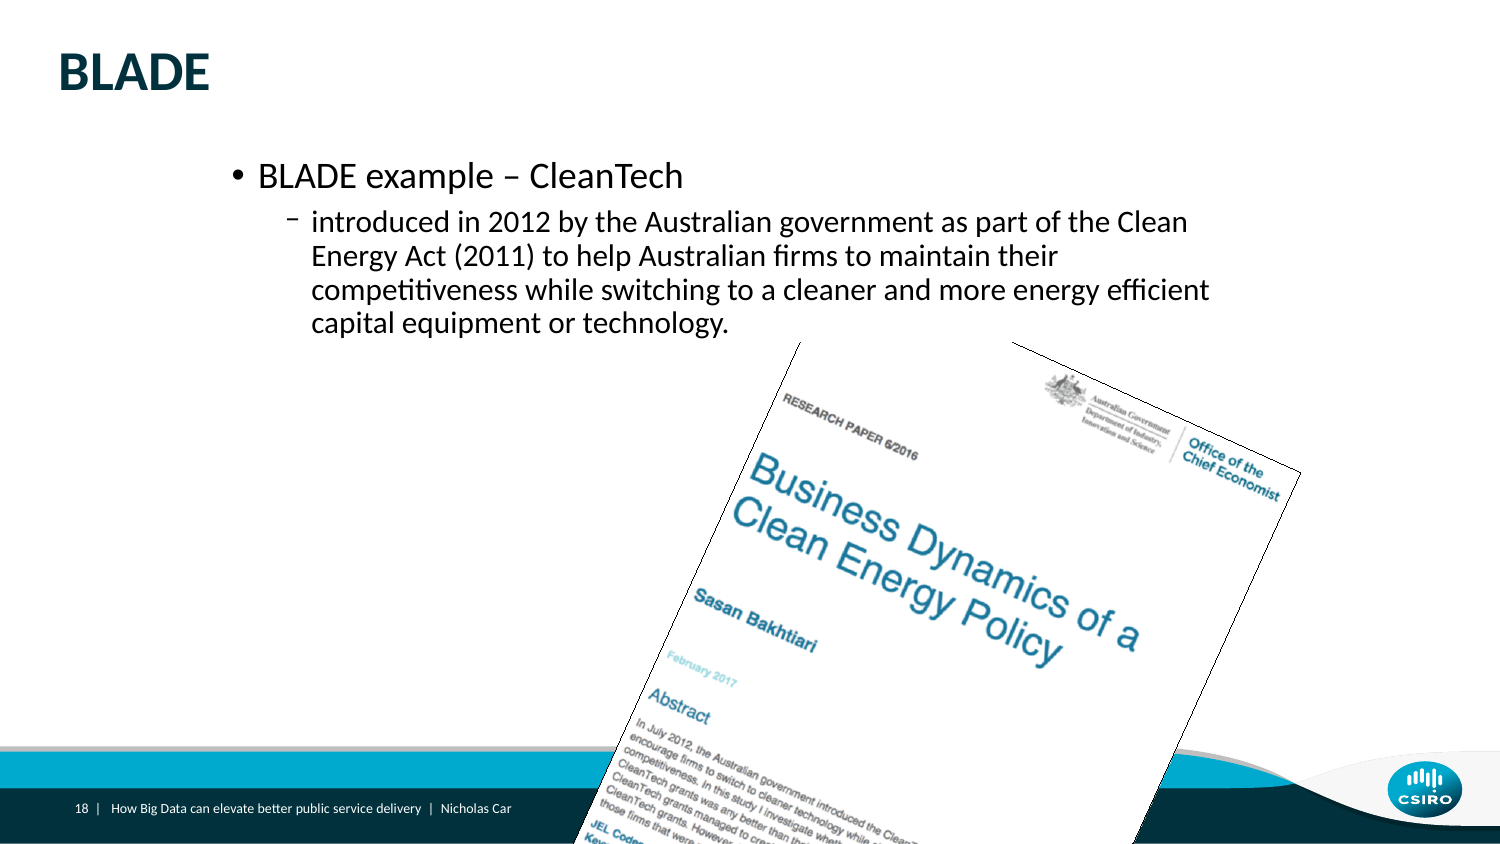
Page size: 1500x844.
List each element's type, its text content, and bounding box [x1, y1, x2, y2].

title BLADE [58, 33, 1447, 139]
slide_number 18 | [54, 800, 102, 816]
picture [574, 338, 1300, 844]
footer How Big Data can elevate better public service delivery | Nicholas Car [111, 800, 592, 816]
list BLADE example – CleanTech introduced in 2012 by the Australian government as part of the Clean Energy Act (2011) to help Australian firms to maintain their competitiveness while switching to a cleaner and more energy efficient capital equipment or technology. [231, 156, 1273, 343]
